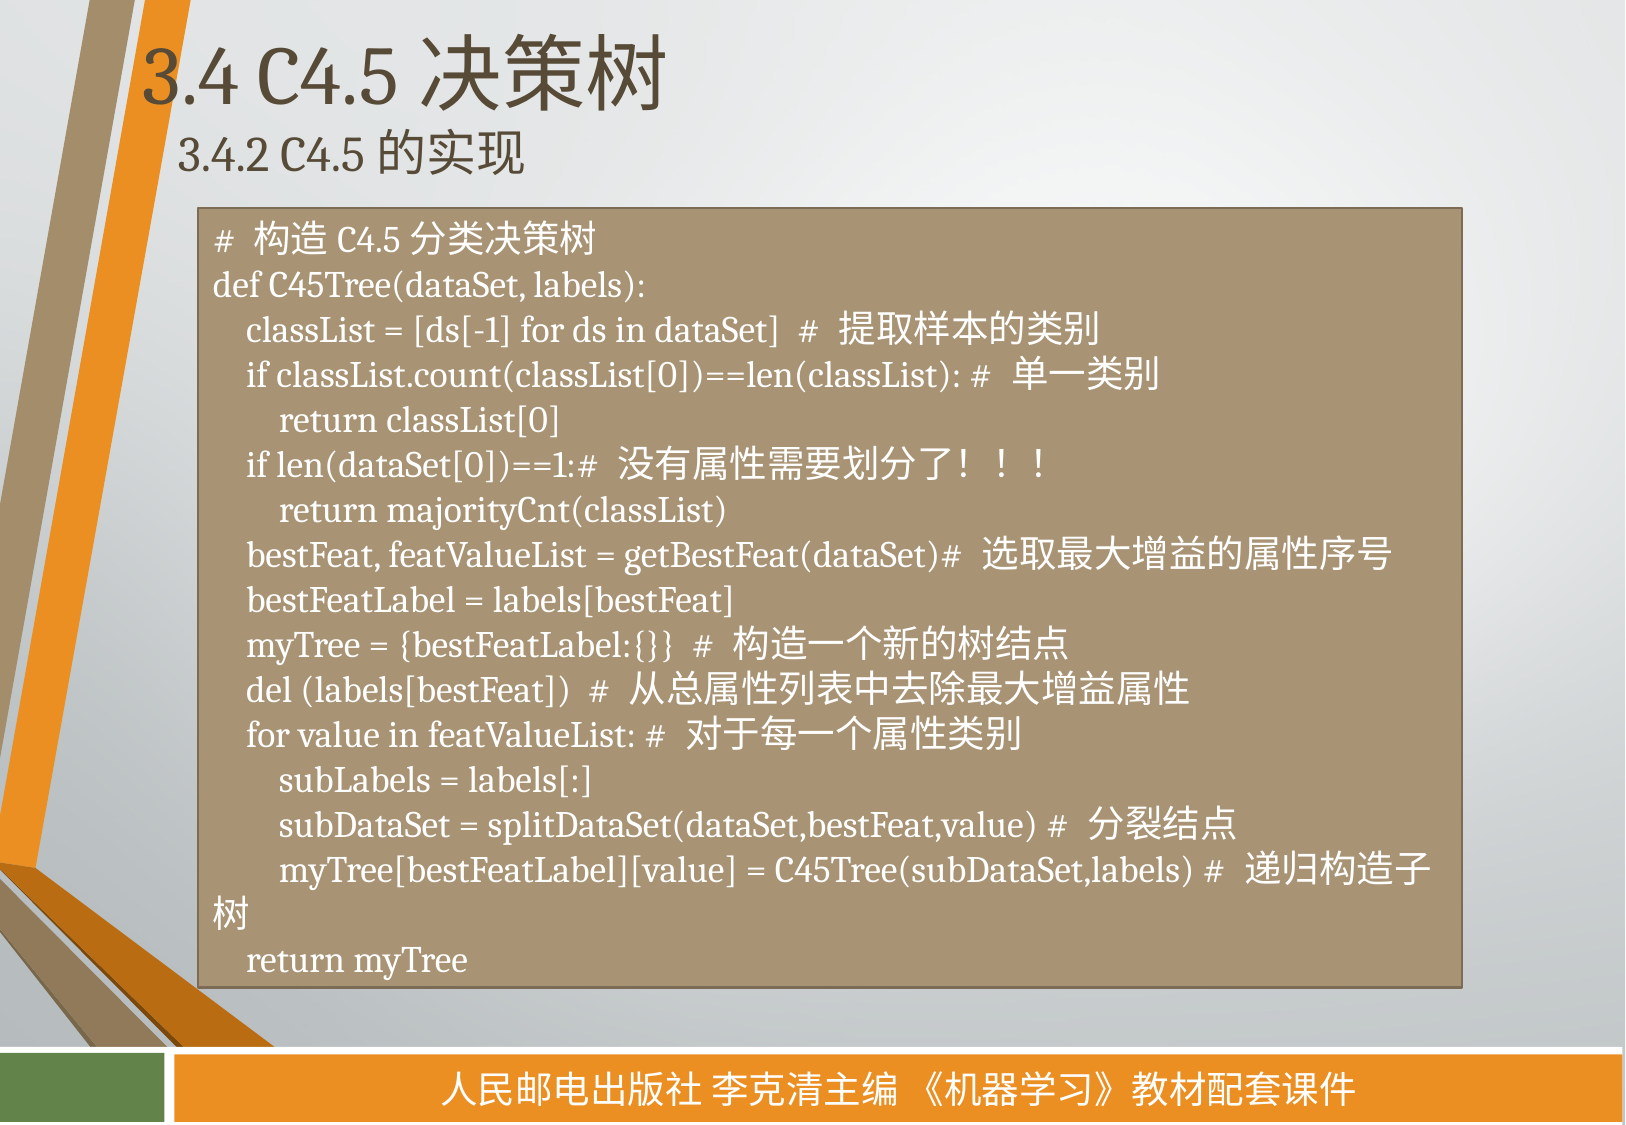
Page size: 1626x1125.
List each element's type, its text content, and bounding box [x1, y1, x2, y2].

list 3.4.2 C4.5的实现 [162, 78, 1532, 226]
title 3.4 C4.5决策树 [127, 0, 1498, 152]
text_box # 构造C4.5分类决策树 def C45Tree(dataSet, labels): classList = [ds[-1] for ds in dataSet] # 提取样本的类别 if classList.count(classList[0])==len(classList): # 单一类别 return classList[0] if len(dataSet[0])==1:# 没有属性需要划分了！！！ return majorityCnt(classList) bestFeat, featValueList = getBestFeat(dataSet)# 选取最大增益的属性序号 bestFeatLabel = labels[bestFeat] myTree = {bestFeatLabel:{}} # 构造一个新的树结点 del (labels[bestFeat]) # 从总属性列表中去除最大增益属性 for value in featValueList: # 对于每一个属性类别 subLabels = labels[:] subDataSet = splitDataSet(dataSet,bestFeat,value) # 分裂结点 myTree[bestFeatLabel][value] = C45Tree(subDataSet,labels) # 递归构造子树 return myTree [197, 207, 1463, 989]
